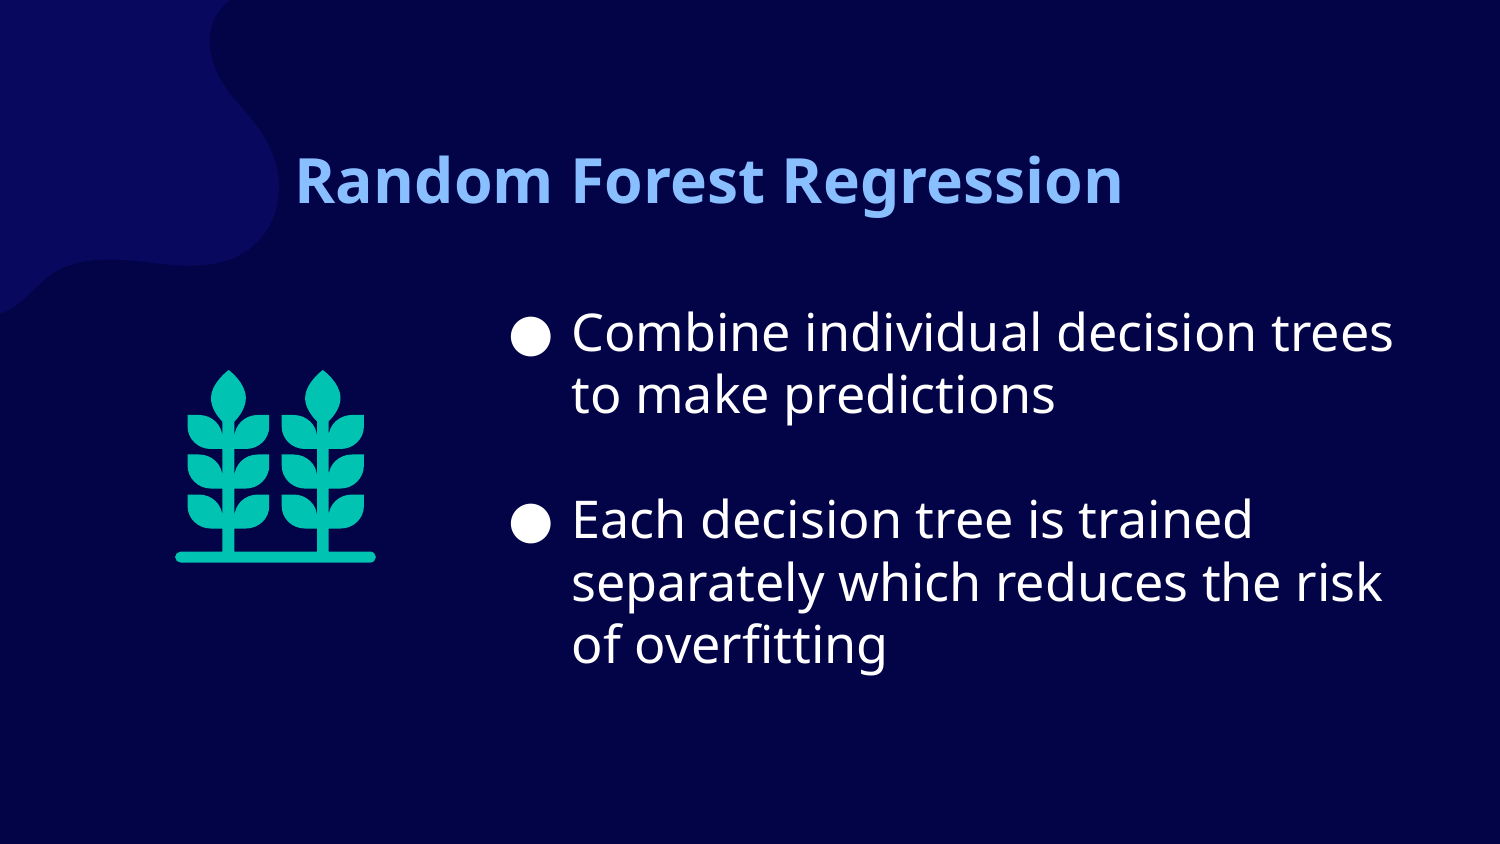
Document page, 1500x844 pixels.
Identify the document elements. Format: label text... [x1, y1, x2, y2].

text_box [175, 369, 376, 563]
title Combine individual decision trees to make predictions Each decision tree is trained separately which reduces the risk of overfitting [481, 410, 1419, 563]
title Random Forest Regression [228, 61, 1192, 310]
